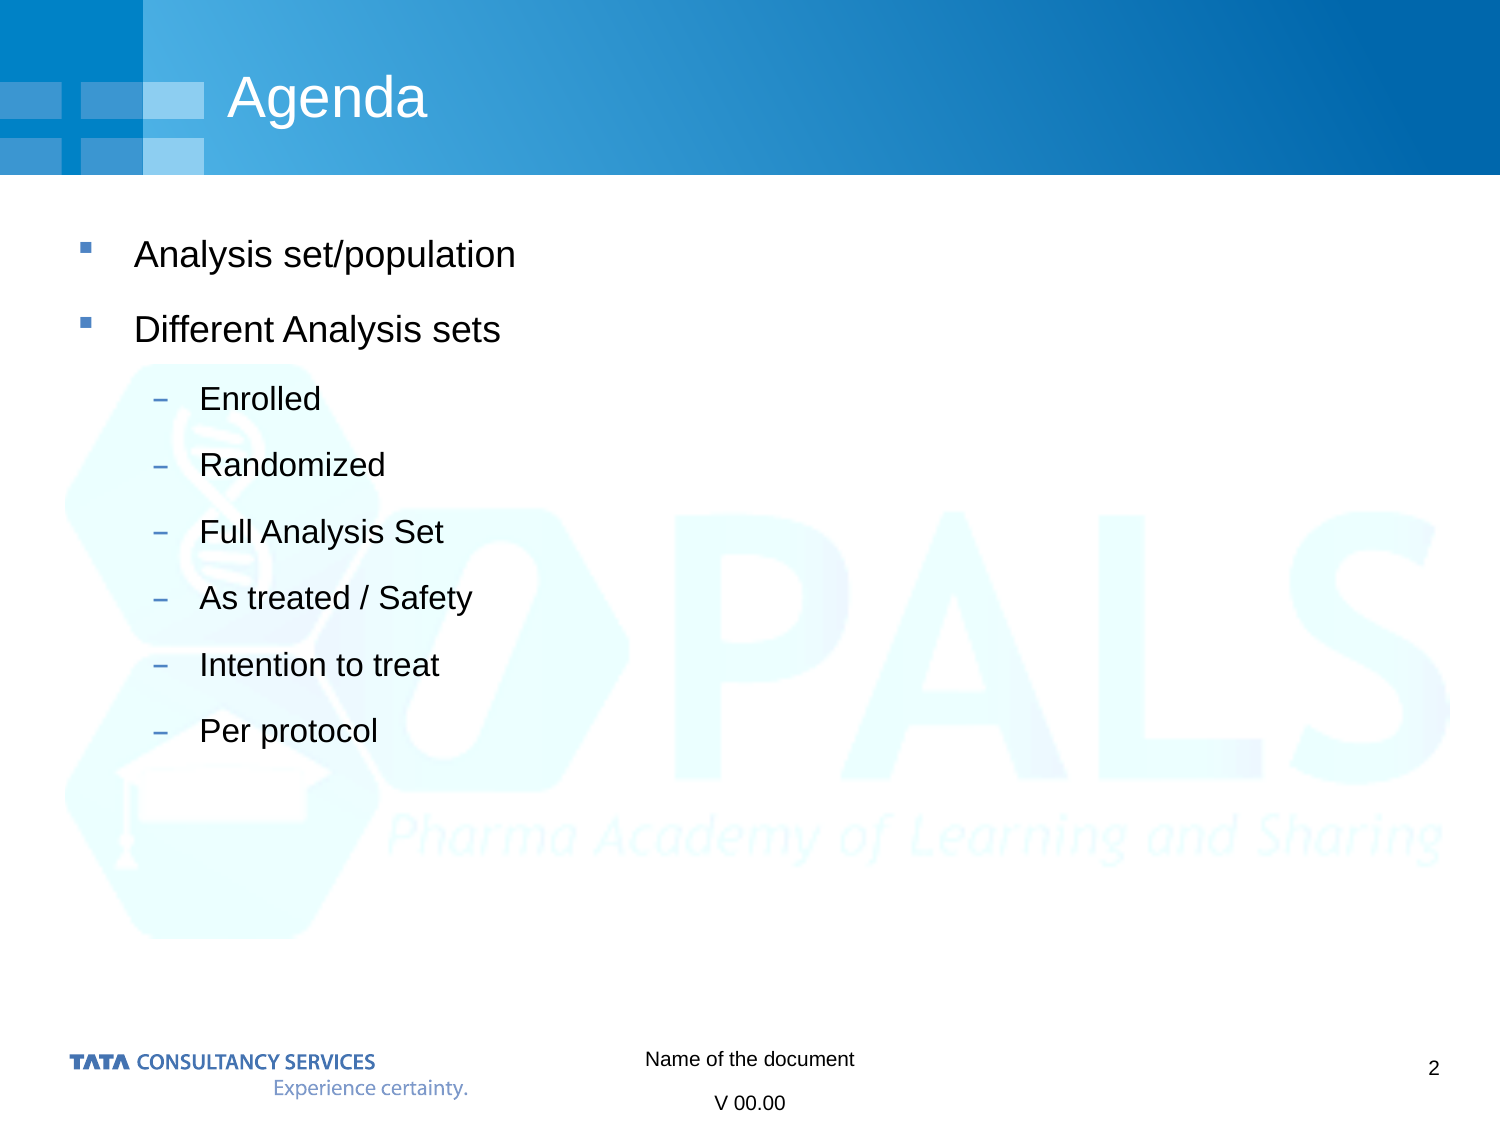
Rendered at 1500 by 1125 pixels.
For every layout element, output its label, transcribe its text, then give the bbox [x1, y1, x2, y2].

title Agenda [212, 54, 1450, 135]
list Analysis set/population Different Analysis sets Enrolled Randomized Full Analysis Set As treated / Safety Intention to treat Per protocol [62, 200, 1445, 943]
